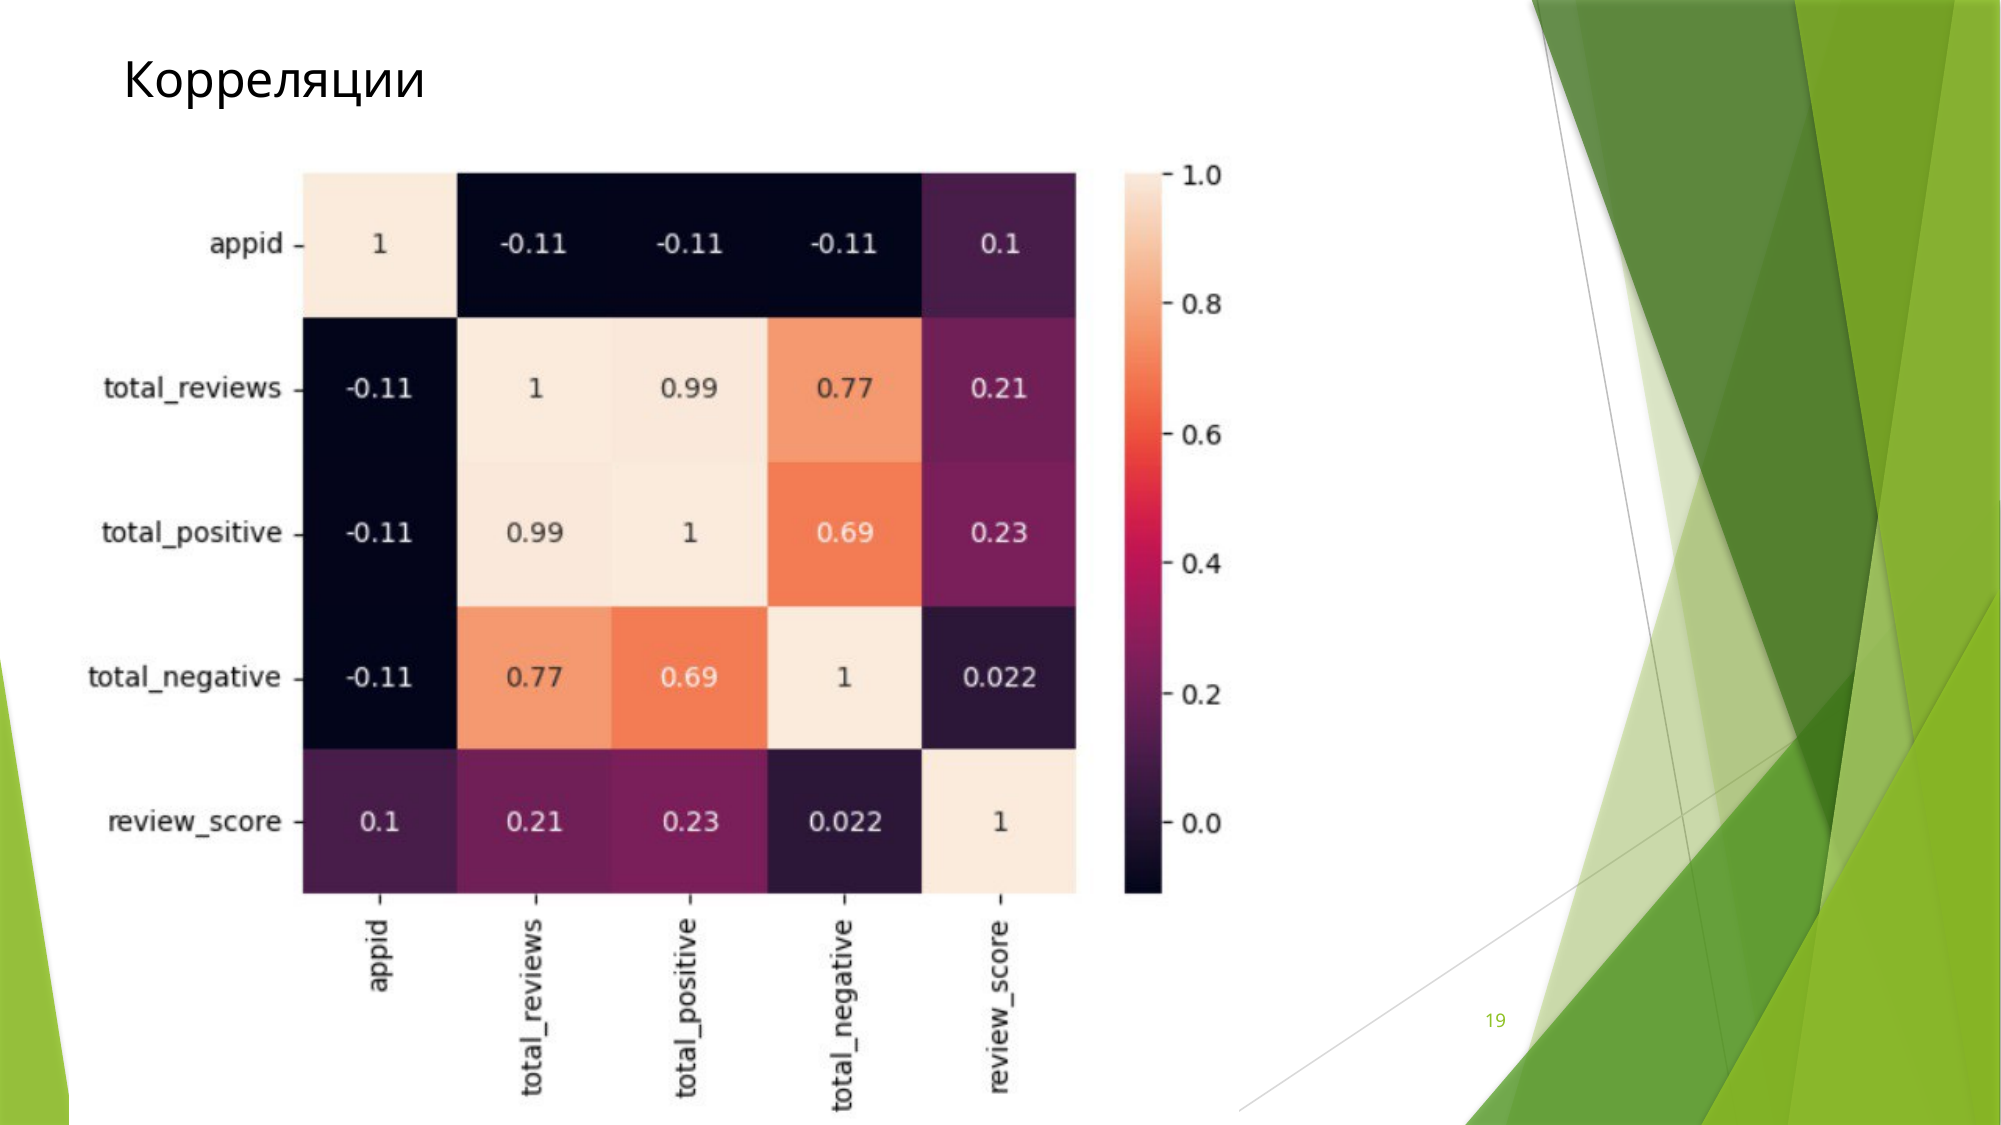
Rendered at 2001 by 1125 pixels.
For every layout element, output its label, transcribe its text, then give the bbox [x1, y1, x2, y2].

picture [68, 144, 1240, 1125]
text_box Корреляции [108, 40, 828, 116]
slide_number 19 [1409, 991, 1522, 1051]
